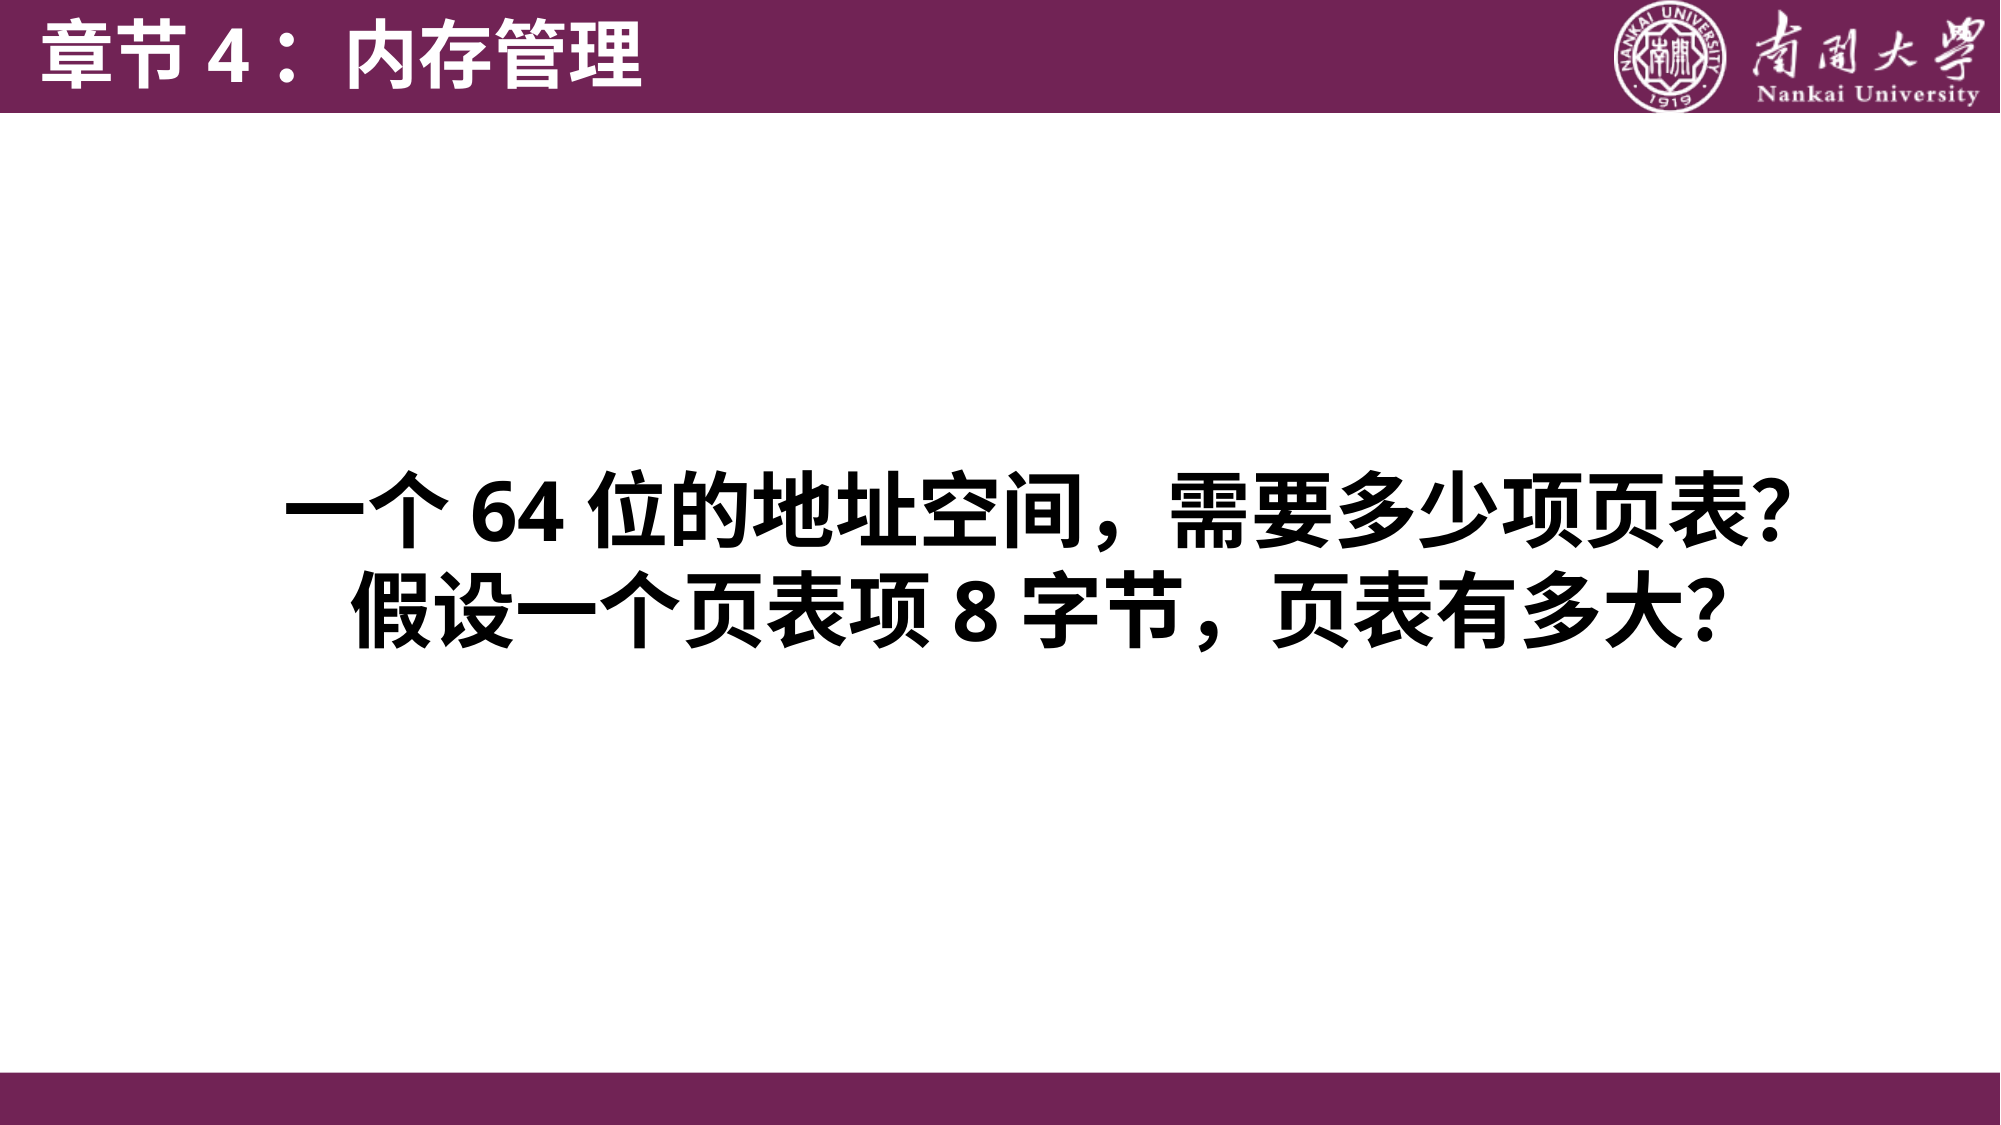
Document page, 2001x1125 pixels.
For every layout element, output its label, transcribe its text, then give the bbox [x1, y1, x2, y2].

picture [1614, 0, 2001, 118]
title 一个64位的地址空间，需要多少项页表？ 假设一个页表项8字节，页表有多大？ [267, 450, 1851, 675]
text_box 章节4：内存管理 [24, 0, 1025, 116]
